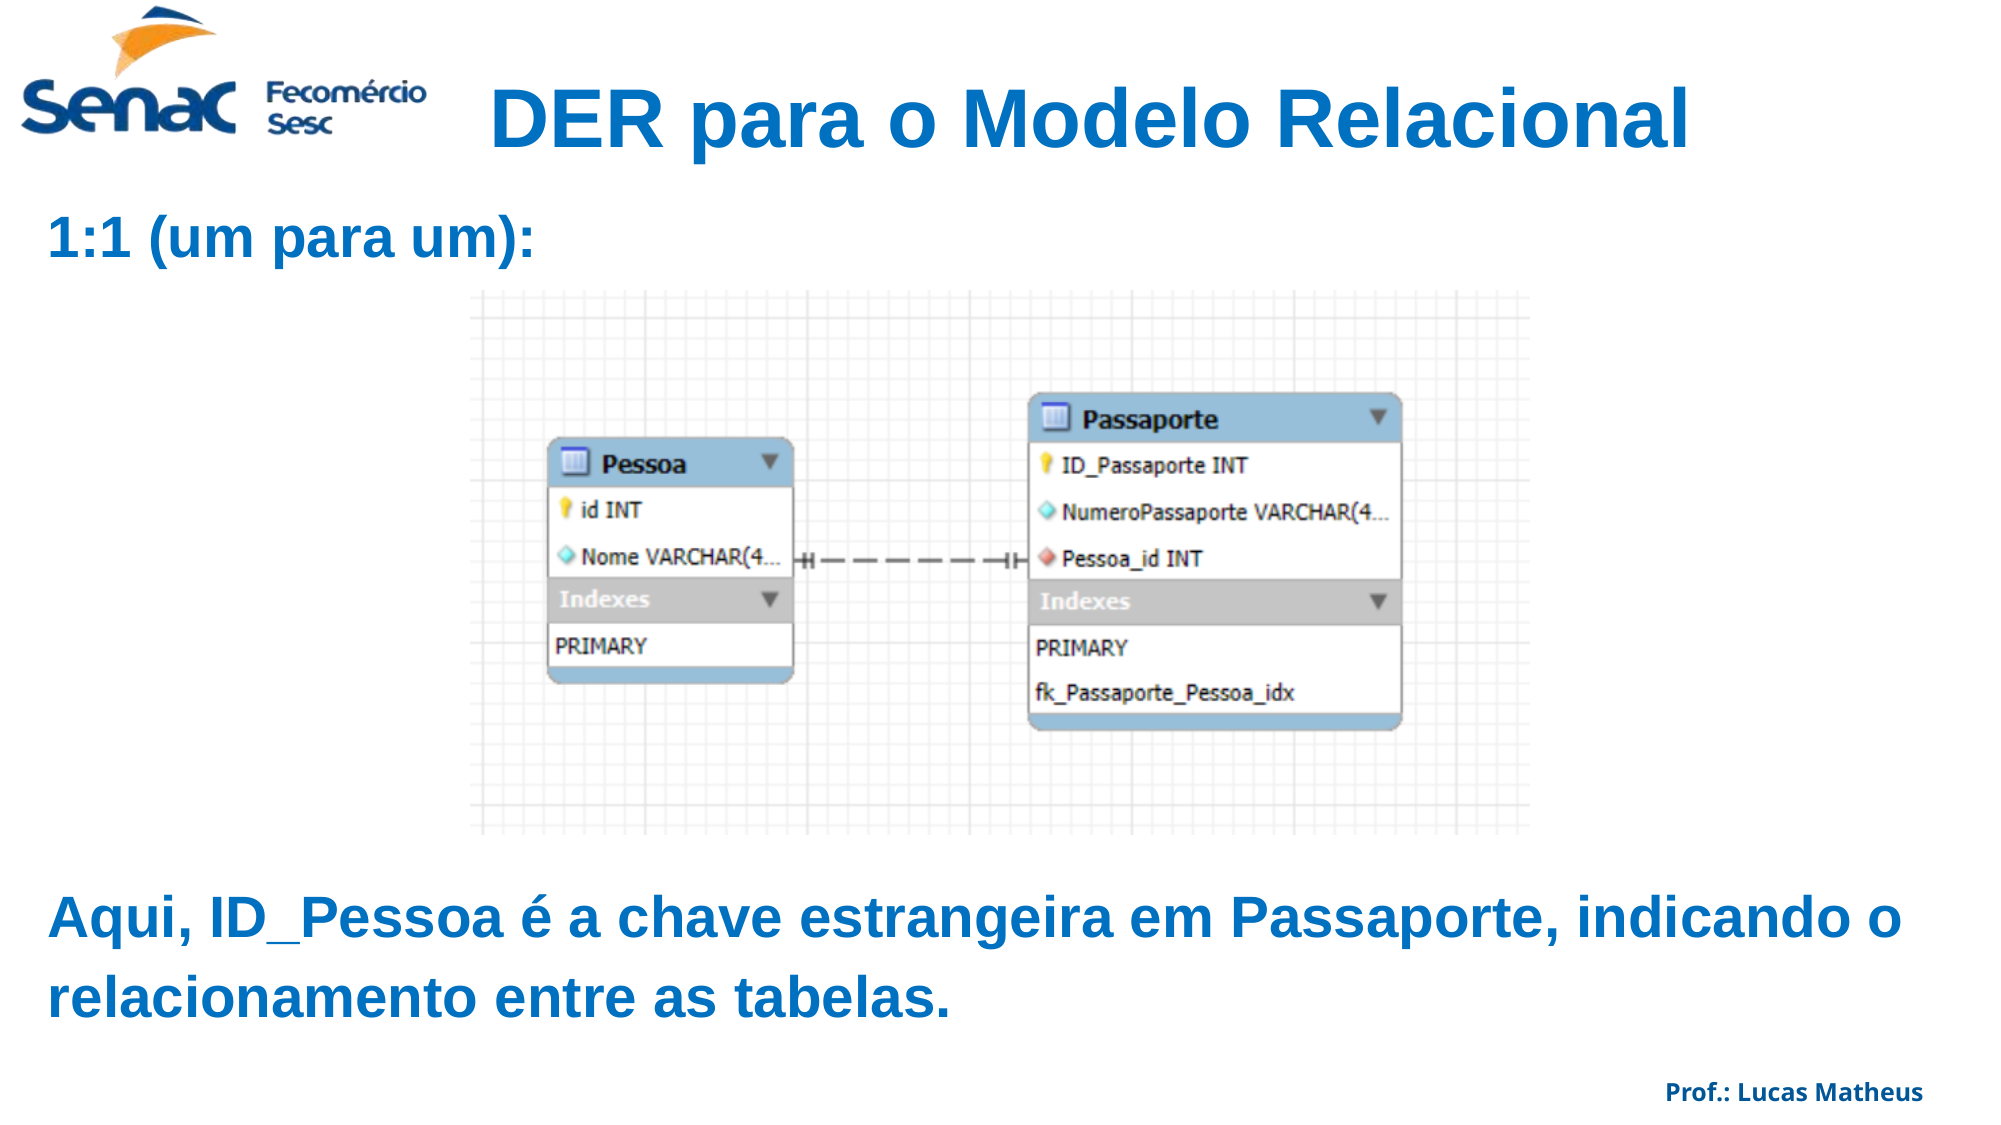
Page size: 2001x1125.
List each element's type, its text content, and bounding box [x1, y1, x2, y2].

text_box 1:1 (um para um): Aqui, ID_Pessoa é a chave estrangeira em Passaporte, indicando o relacionamento entre as tabelas. [33, 181, 1968, 1069]
picture [10, 0, 429, 141]
text_box DER para o Modelo Relacional [475, 41, 1745, 181]
text_box Prof.: Lucas Matheus [1621, 1069, 1968, 1106]
picture [469, 289, 1531, 836]
